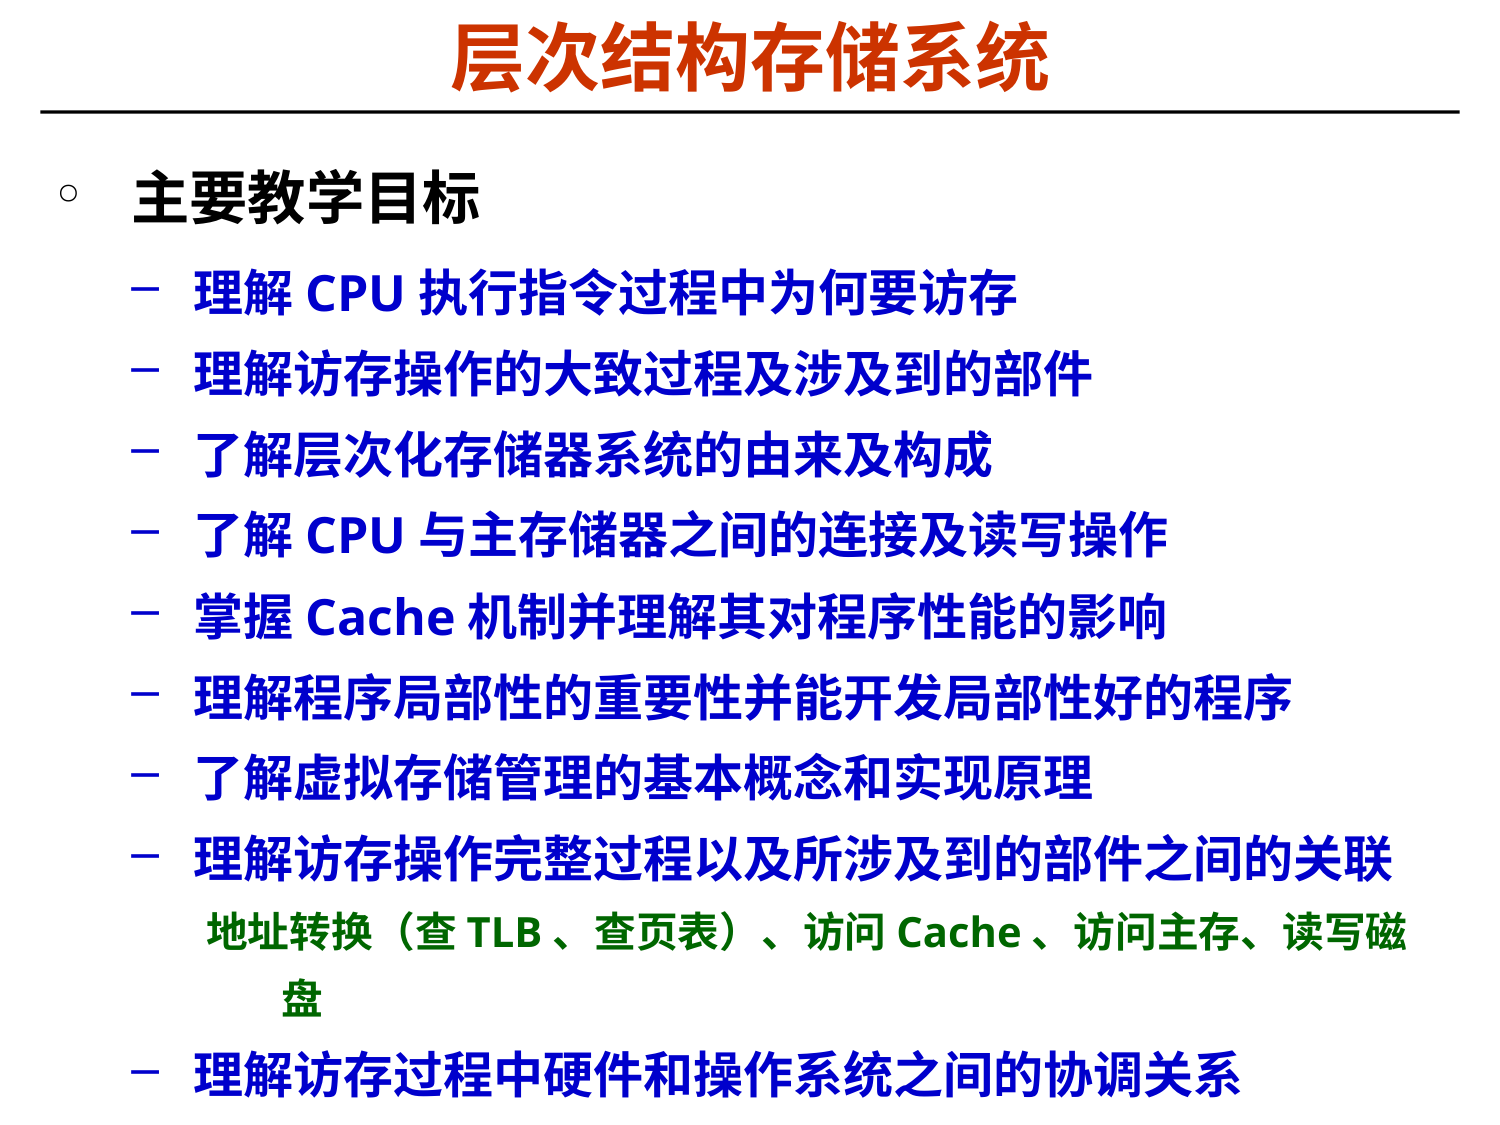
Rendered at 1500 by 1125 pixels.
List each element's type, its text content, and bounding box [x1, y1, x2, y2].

list 主要教学目标 理解CPU执行指令过程中为何要访存 理解访存操作的大致过程及涉及到的部件 了解层次化存储器系统的由来及构成 了解CPU与主存储器之间的连接及读写操作 掌握Cache机制并理解其对程序性能的影响 理解程序局部性的重要性并能开发局部性好的程序 了解虚拟存储管理的基本概念和实现原理 理解访存操作完整过程以及所涉及到的部件之间的关联 地址转换（查TLB、查页表）、访问Cache、访问主存、读写磁盘 理解访存过程中硬件和操作系统之间的协调关系 [40, 153, 1445, 1045]
title 层次结构存储系统 [74, 14, 1426, 110]
